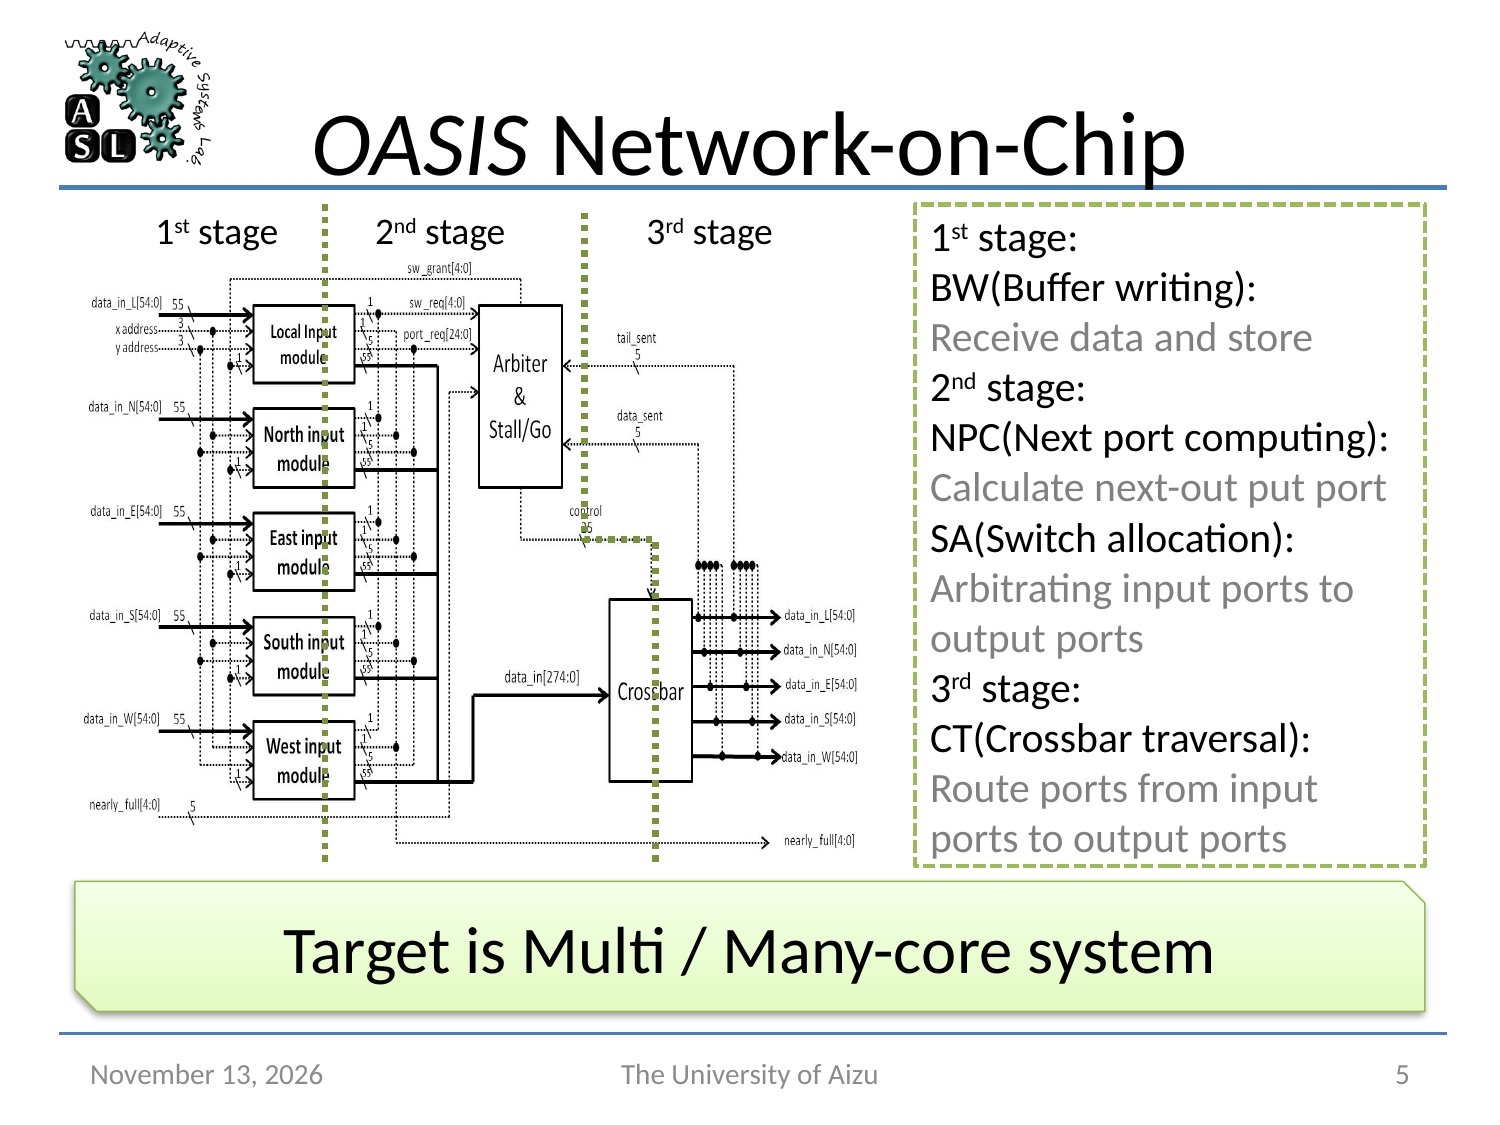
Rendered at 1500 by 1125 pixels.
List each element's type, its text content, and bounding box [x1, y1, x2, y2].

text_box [74, 204, 869, 867]
text_box 1st stage: BW(Buffer writing): Receive data and store 2nd stage: NPC(Next port computing): Calculate next-out put port SA(Switch allocation): Arbitrating input ports to output ports 3rd stage: CT(Crossbar traversal): Route ports from input ports to output ports [913, 202, 1427, 868]
text_box Target is Multi / Many-core system [74, 880, 1426, 1013]
footer The University of Aizu [512, 1042, 988, 1103]
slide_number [75, 1042, 425, 1103]
title OASIS Network-on-Chip [75, 45, 1425, 233]
picture [58, 30, 211, 169]
slide_number 5 [1074, 1042, 1425, 1103]
